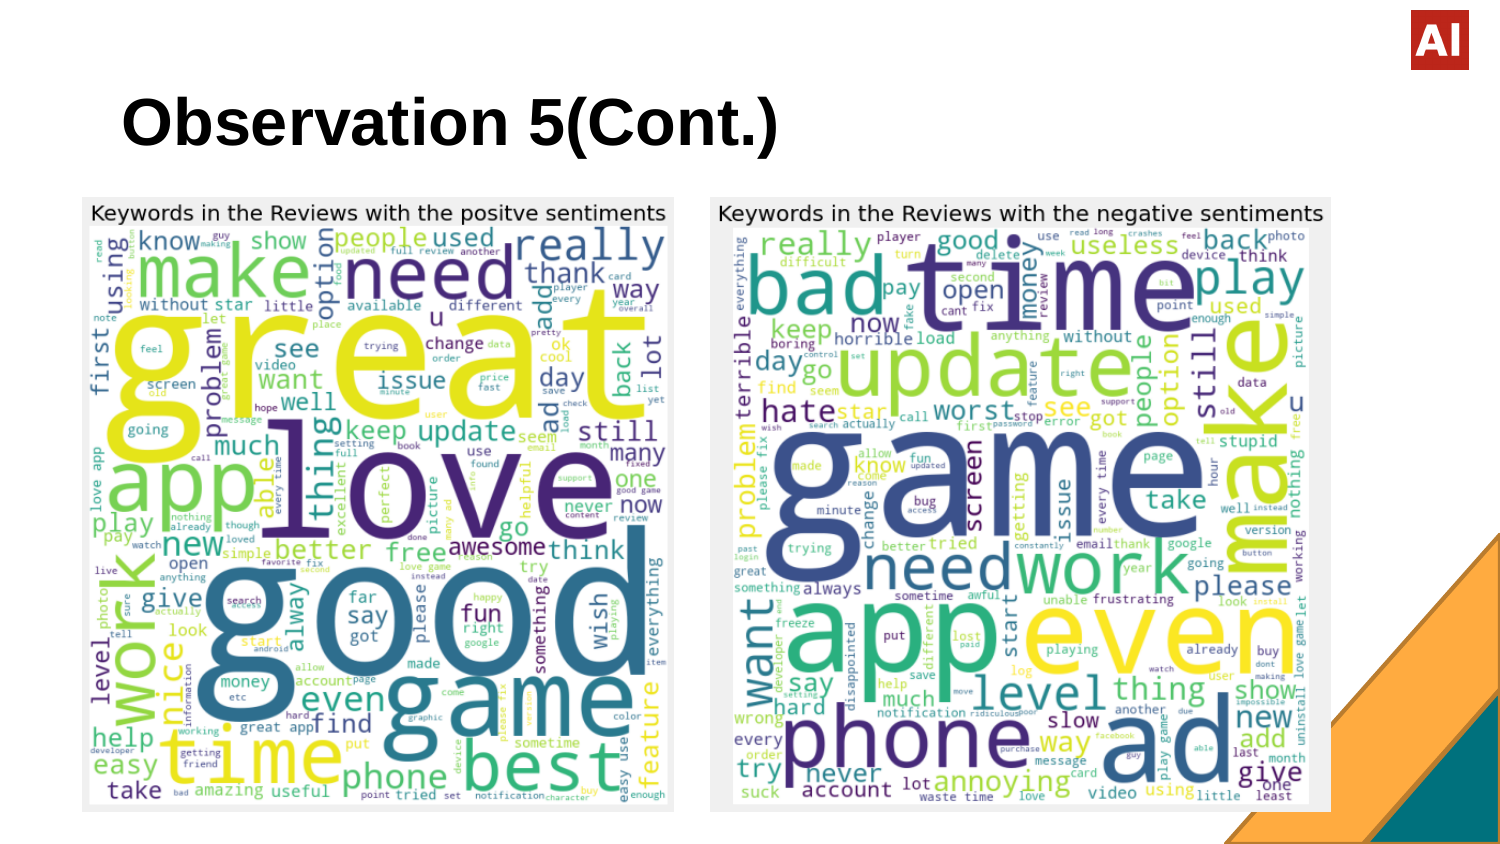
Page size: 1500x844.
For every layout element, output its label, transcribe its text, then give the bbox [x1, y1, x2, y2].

text_box Observation 5(Cont.) [106, 71, 1331, 167]
picture [81, 197, 674, 813]
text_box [1225, 534, 1500, 844]
picture [709, 197, 1332, 813]
picture [1411, 10, 1469, 70]
